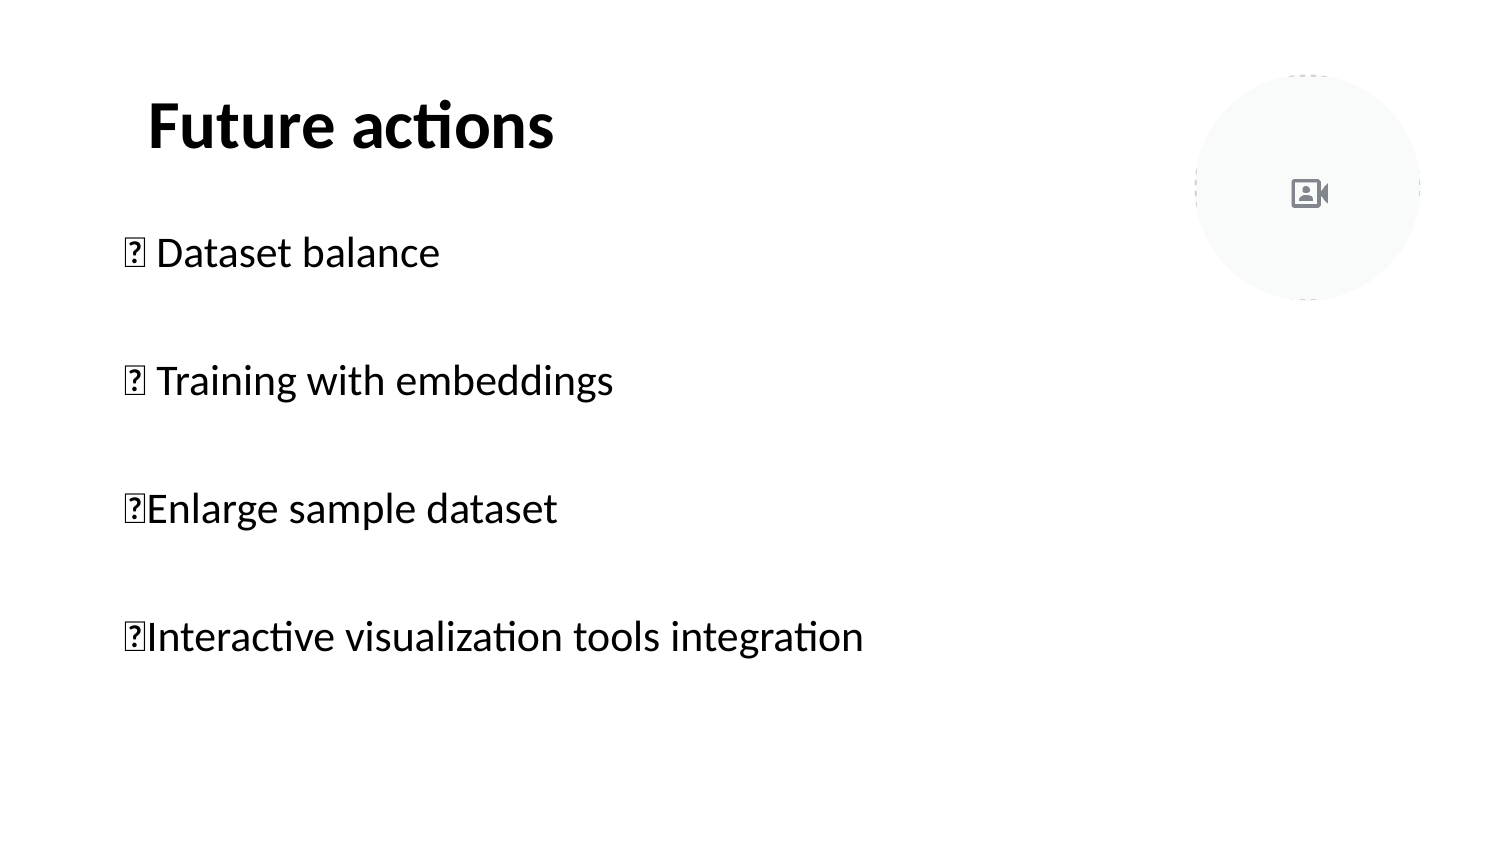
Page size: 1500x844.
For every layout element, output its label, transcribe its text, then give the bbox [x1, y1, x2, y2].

list 🚀 Dataset balance 🚀 Training with embeddings 🚀Enlarge sample dataset 🚀Interactive visualization tools integration [103, 224, 1397, 760]
picture [1194, 74, 1421, 301]
title Future actions [137, 44, 1431, 208]
